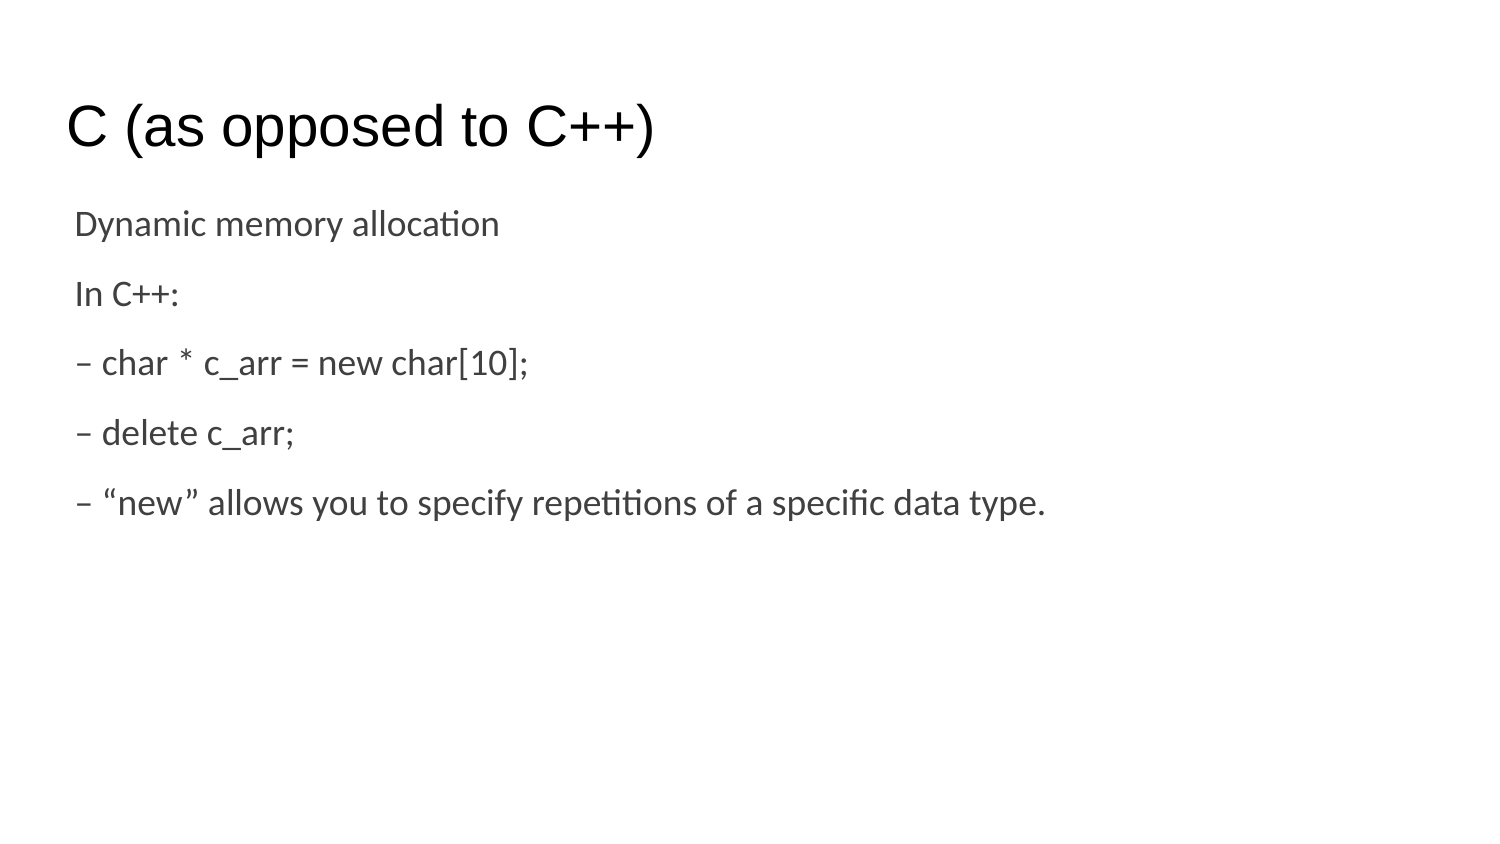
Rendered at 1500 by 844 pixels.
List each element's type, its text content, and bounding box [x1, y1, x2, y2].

list Dynamic memory allocation In C++: – char * c_arr = new char[10]; – delete c_arr; – “new” allows you to specify repetitions of a specific data type. [51, 189, 1449, 750]
title C (as opposed to C++) [51, 72, 1449, 167]
